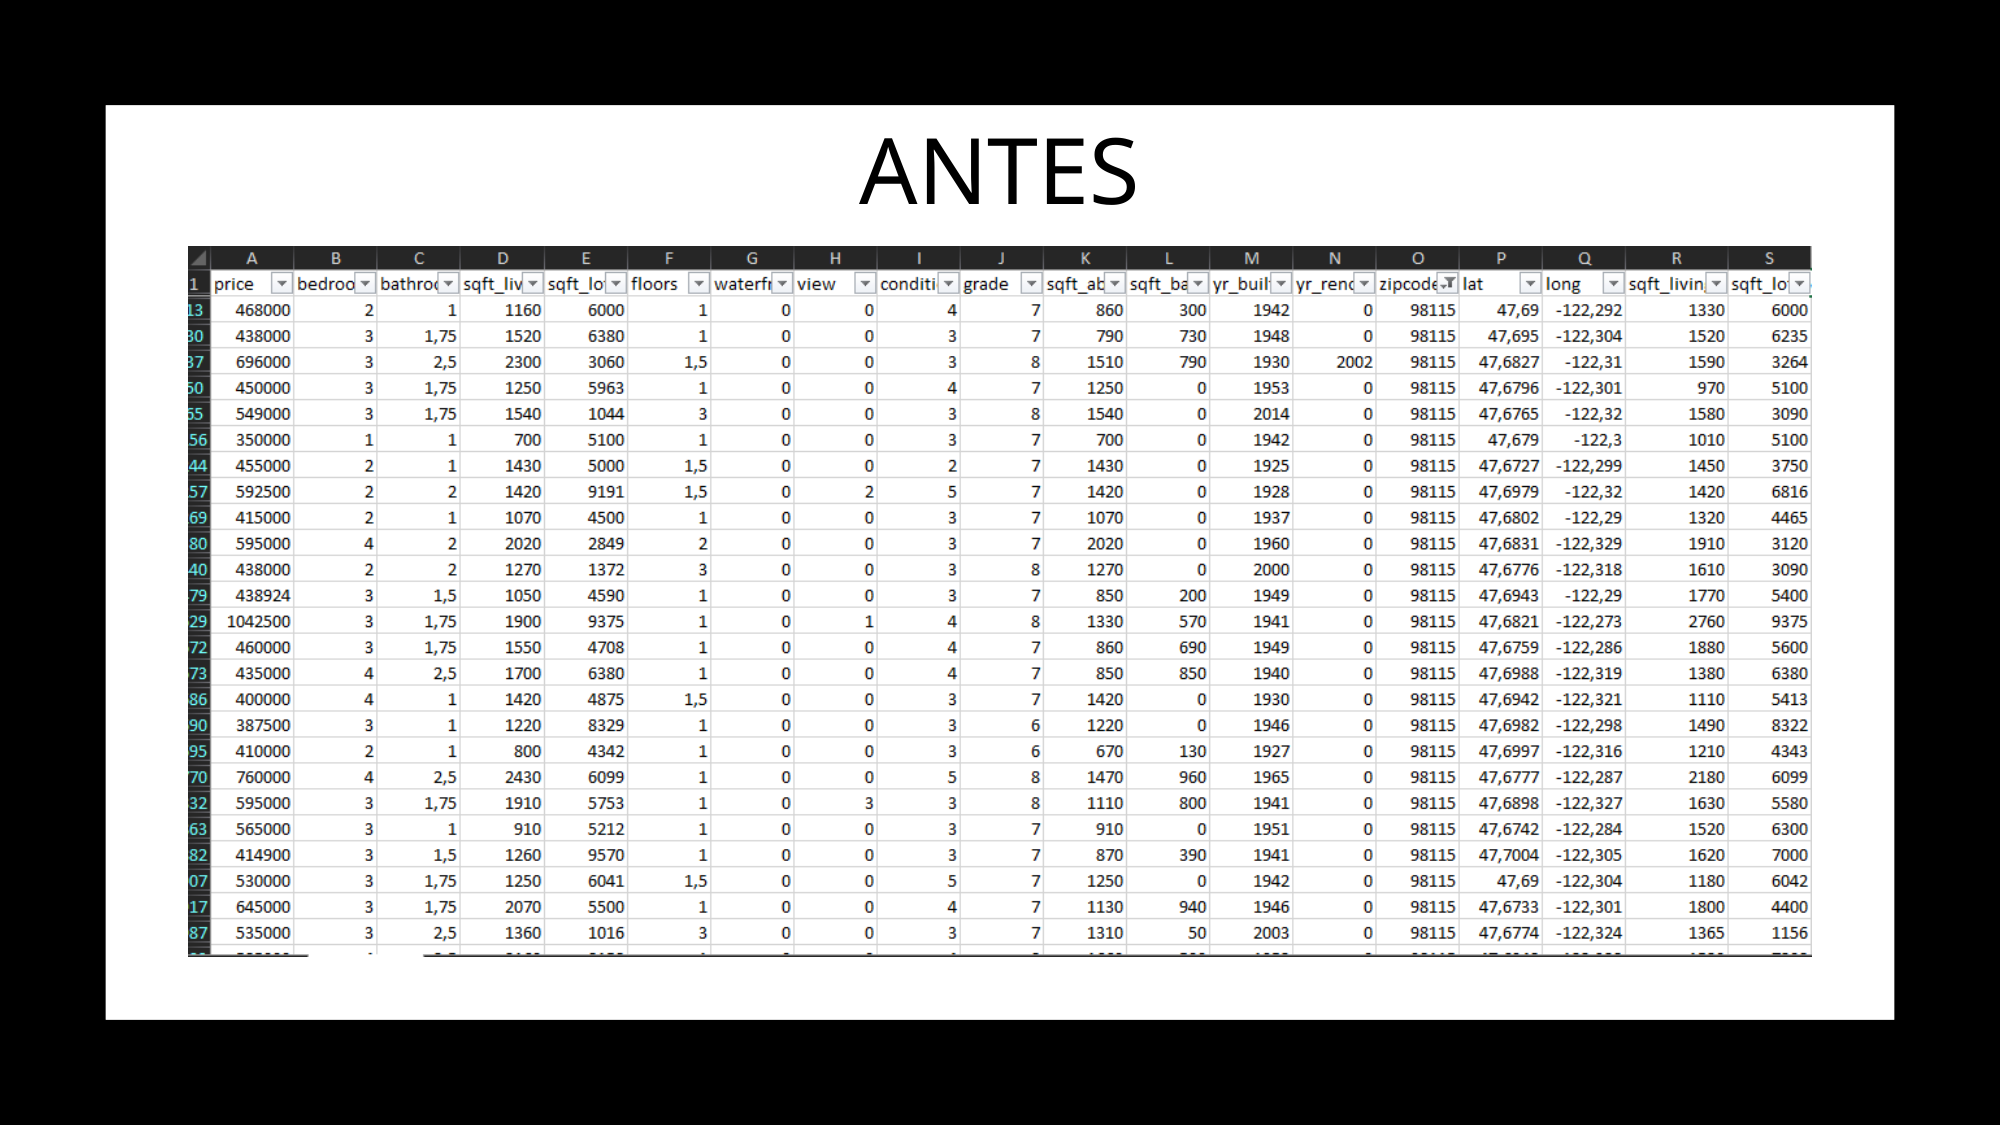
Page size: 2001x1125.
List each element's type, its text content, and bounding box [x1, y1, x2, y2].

text_box [0, 0, 2000, 1125]
text_box ANTES [363, 105, 1637, 230]
text_box [107, 106, 1893, 1019]
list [188, 246, 1812, 957]
